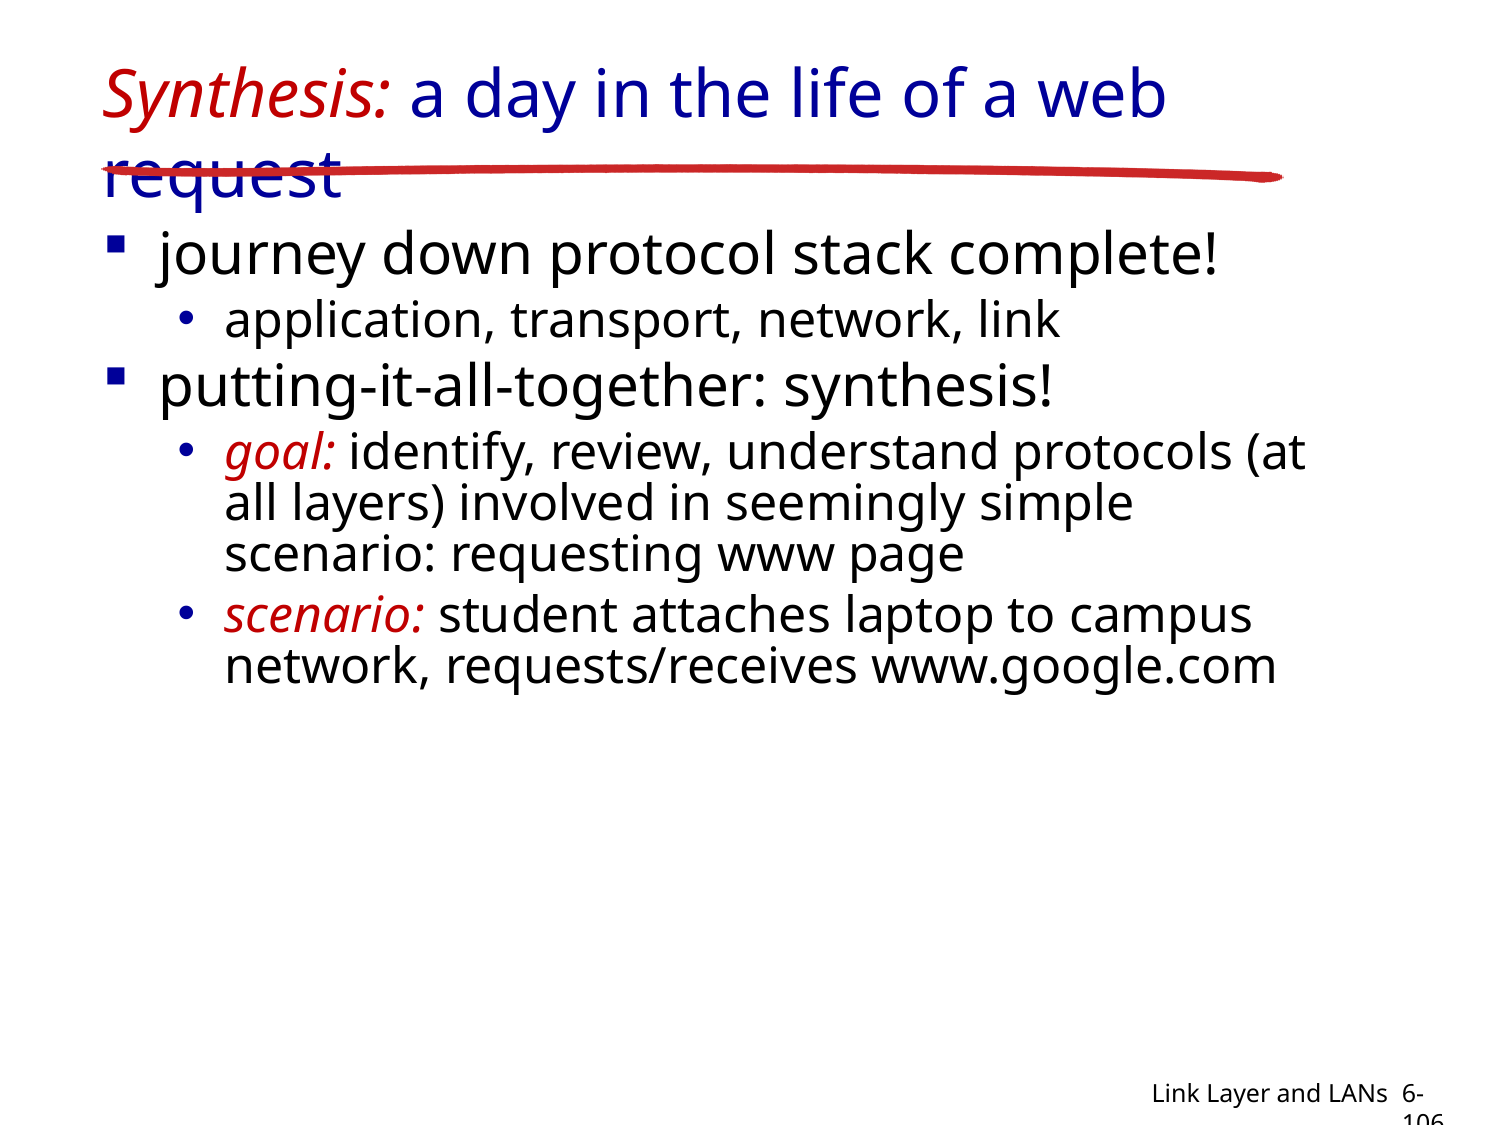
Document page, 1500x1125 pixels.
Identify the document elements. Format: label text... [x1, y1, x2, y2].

title Synthesis: a day in the life of a web request [87, 37, 1406, 225]
slide_number 6-106 [1387, 1069, 1478, 1115]
list journey down protocol stack complete! application, transport, network, link putting-it-all-together: synthesis! goal: identify, review, understand protocols (at all layers) involved in seemingly simple scenario: requesting www page scenario: student attaches laptop to campus network, requests/receives www.google.com [87, 219, 1363, 982]
footer Link Layer and LANs [1045, 1069, 1404, 1110]
picture [96, 159, 1297, 189]
